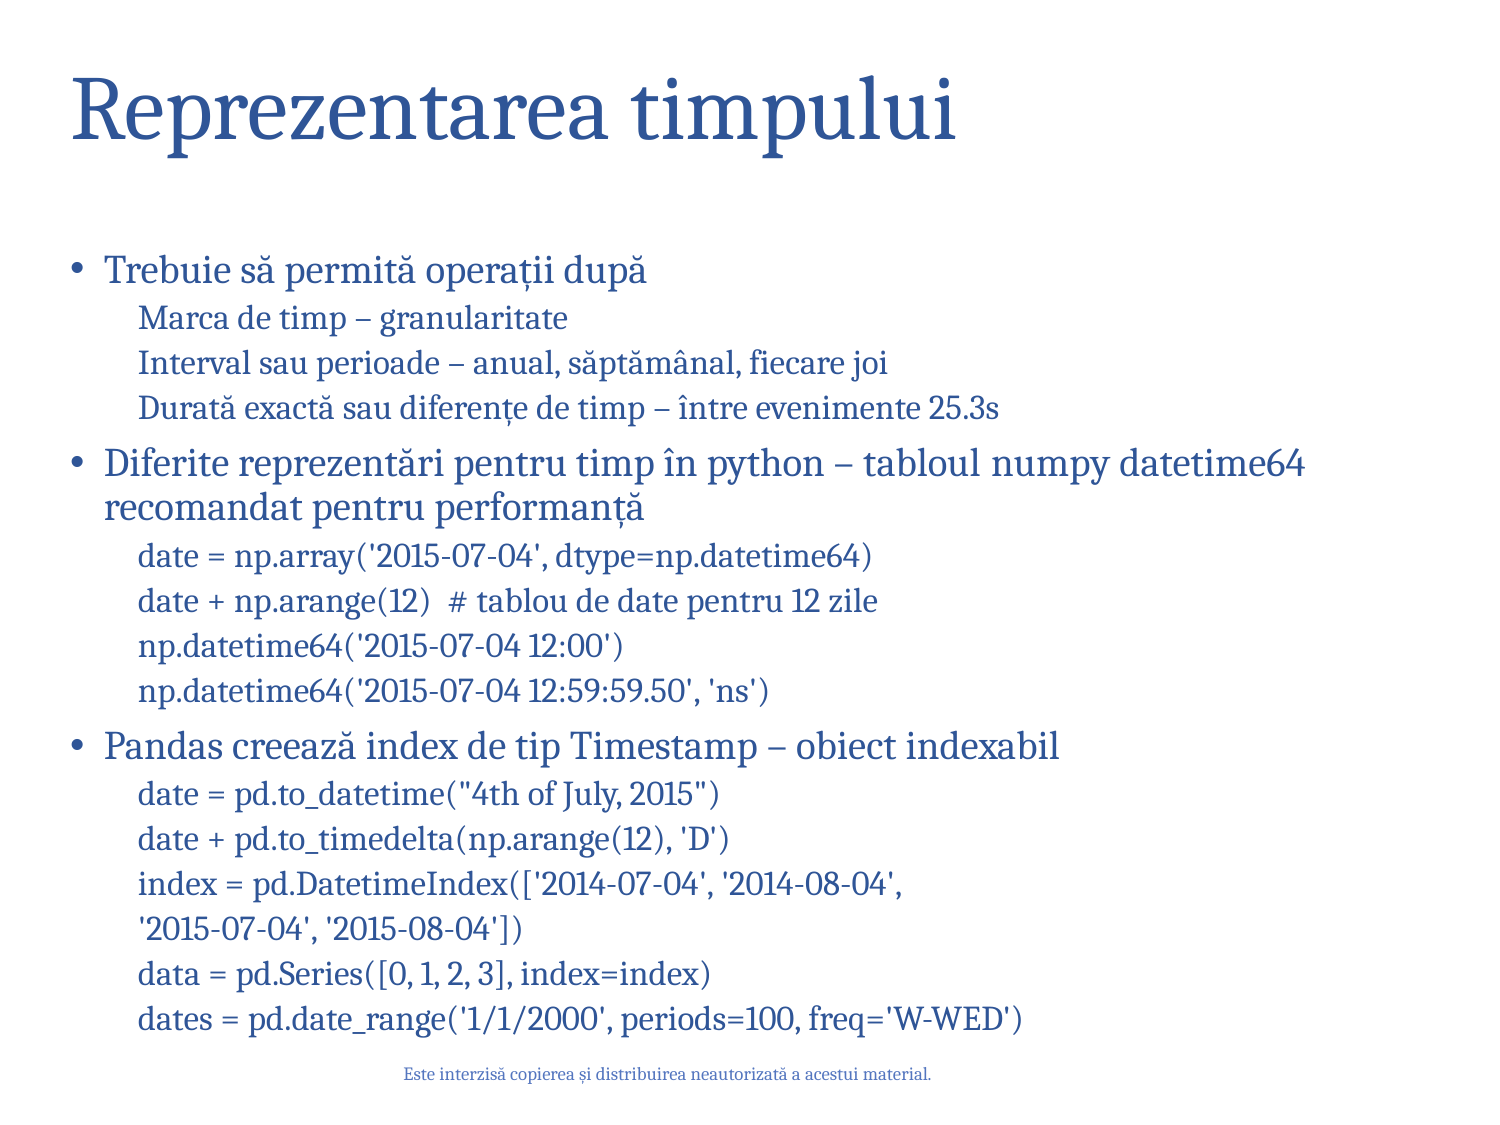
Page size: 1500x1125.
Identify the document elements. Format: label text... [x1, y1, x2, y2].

list Trebuie să permită operații după Marca de timp – granularitate Interval sau perioade – anual, săptămânal, fiecare joi Durată exactă sau diferențe de timp – între evenimente 25.3s Diferite reprezentări pentru timp în python – tabloul numpy datetime64 recomandat pentru performanță date = np.array('2015-07-04', dtype=np.datetime64) date + np.arange(12) # tablou de date pentru 12 zile np.datetime64('2015-07-04 12:00') np.datetime64('2015-07-04 12:59:59.50', 'ns') Pandas creează index de tip Timestamp – obiect indexabil date = pd.to_datetime("4th of July, 2015") date + pd.to_timedelta(np.arange(12), 'D') index = pd.DatetimeIndex(['2014-07-04', '2014-08-04', '2015-07-04', '2015-08-04']) data = pd.Series([0, 1, 2, 3], index=index) dates = pd.date_range('1/1/2000', periods=100, freq='W-WED') [55, 240, 1476, 1052]
title Reprezentarea timpului [55, 22, 1443, 197]
